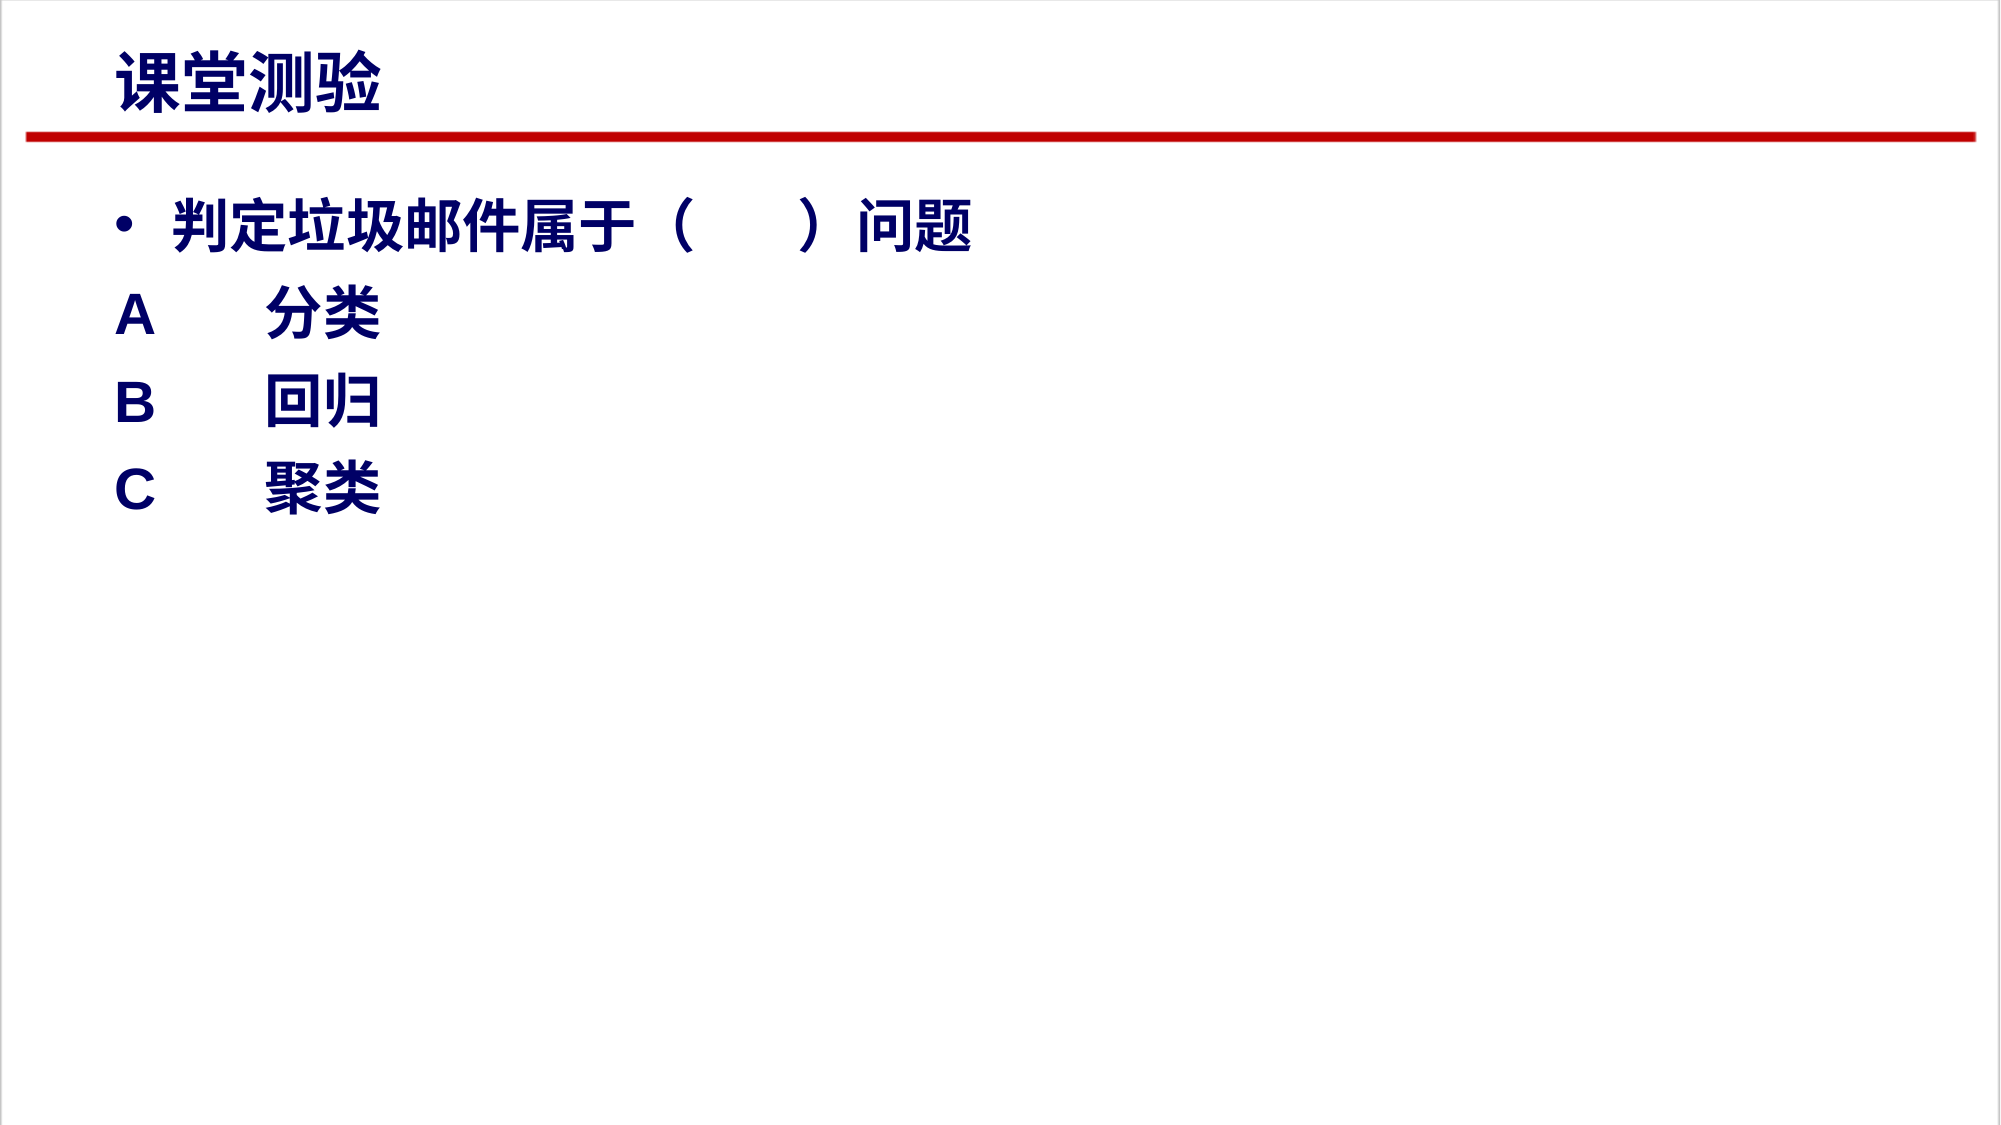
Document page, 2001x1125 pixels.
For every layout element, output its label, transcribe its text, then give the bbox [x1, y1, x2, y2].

list 判定垃圾邮件属于（ ）问题 A 分类 B 回归 C 聚类 [99, 163, 1900, 1007]
picture [0, 0, 2001, 1125]
title 课堂测验 [99, 37, 950, 125]
